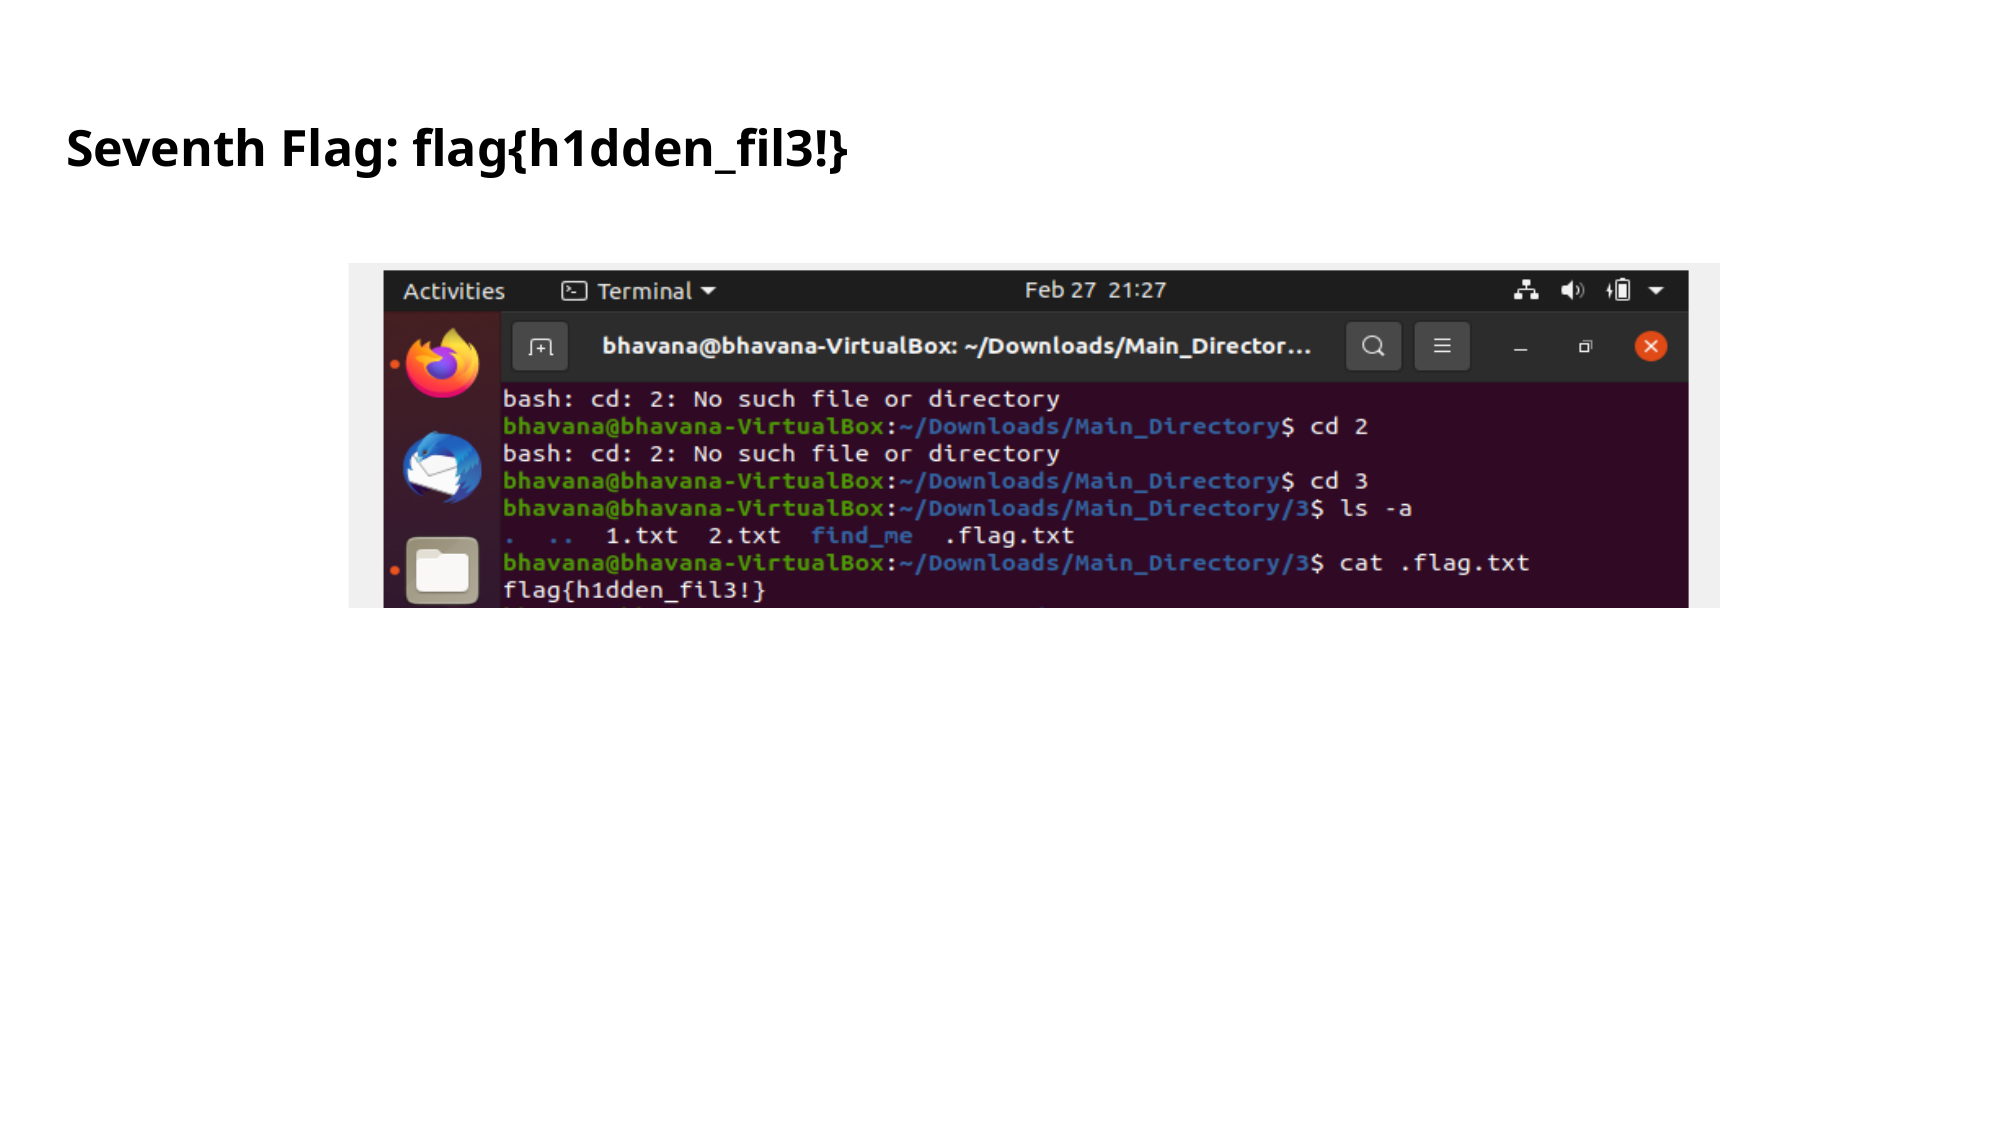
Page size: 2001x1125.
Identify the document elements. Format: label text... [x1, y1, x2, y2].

picture [348, 263, 1720, 608]
text_box Seventh Flag: flag{h1dden_fil3!}​ [51, 109, 864, 185]
